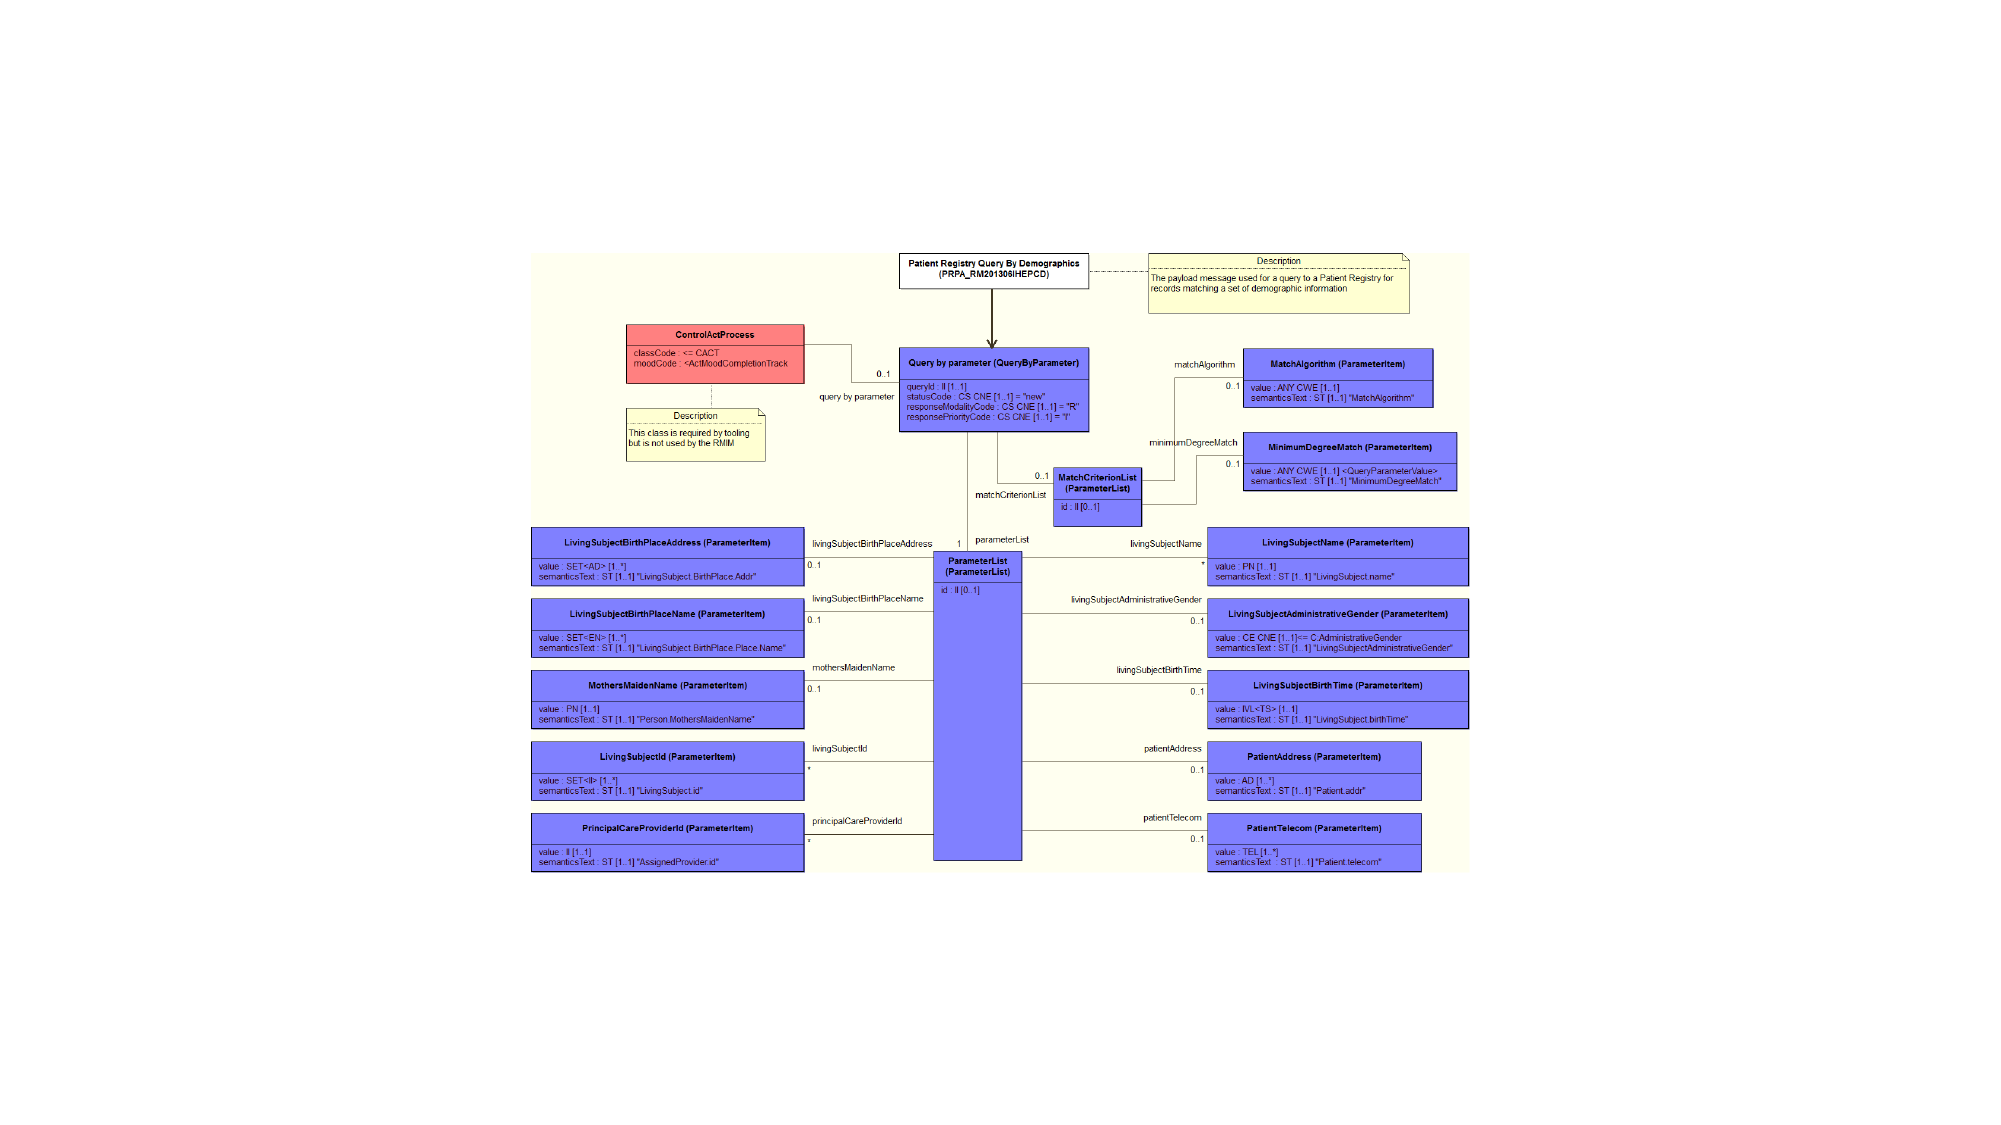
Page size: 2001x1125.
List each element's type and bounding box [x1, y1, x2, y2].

picture [525, 247, 1475, 878]
